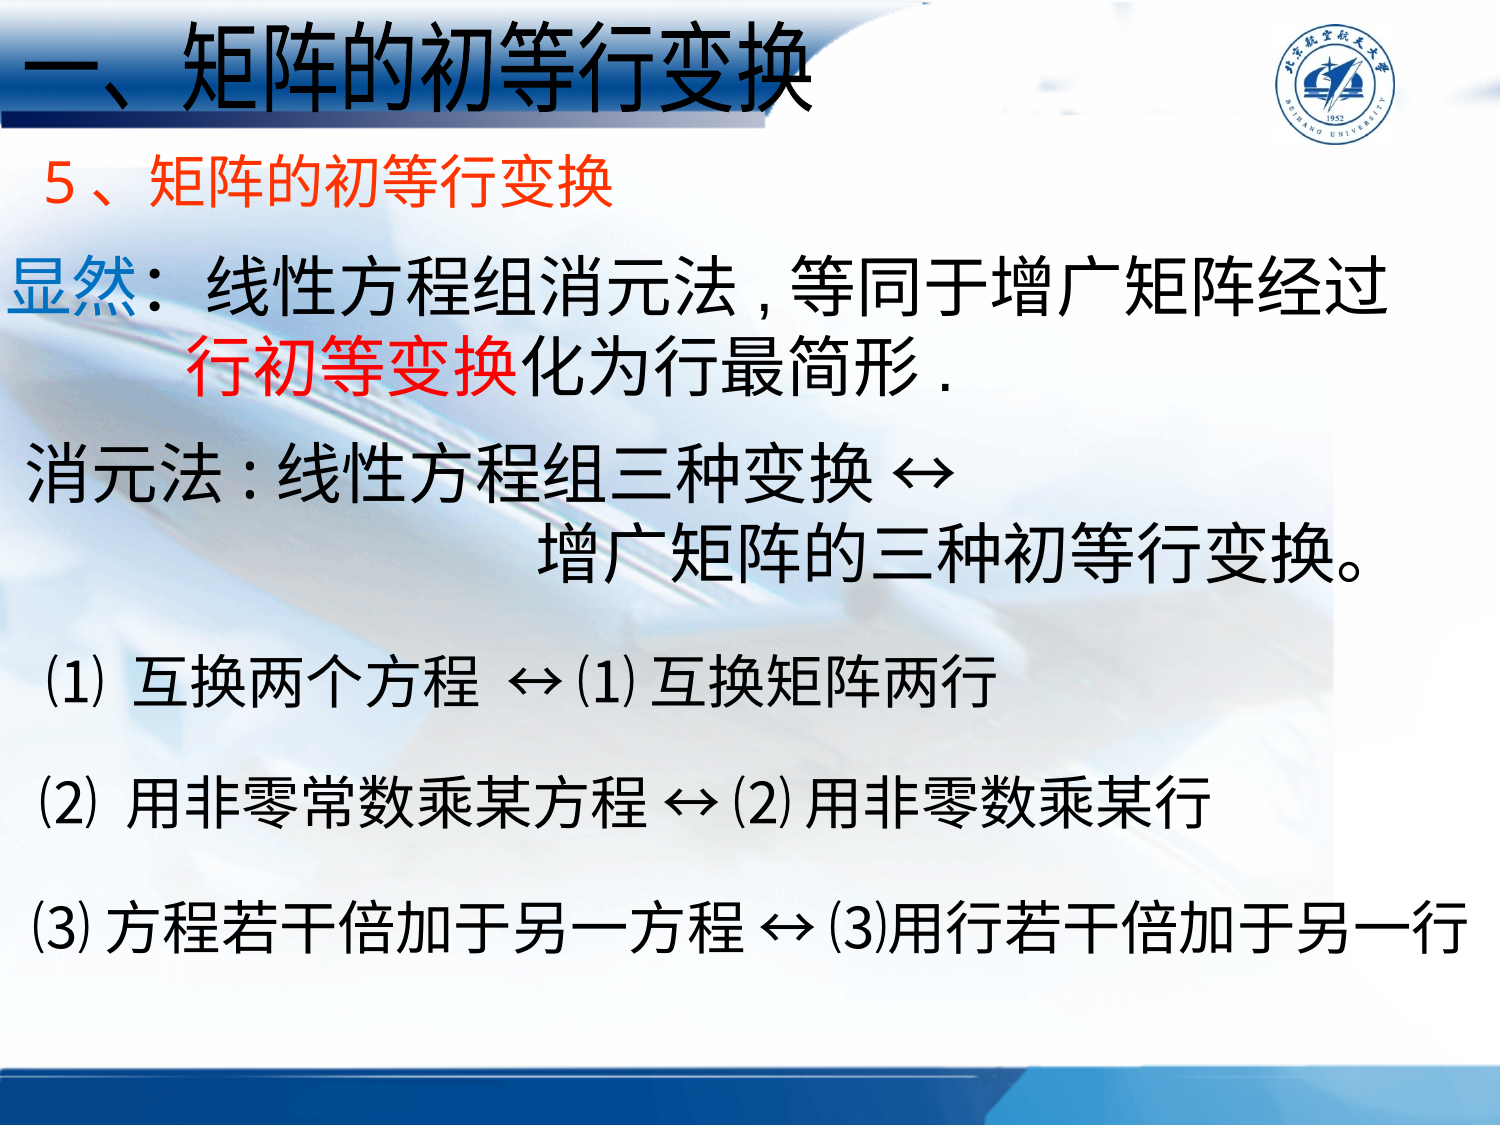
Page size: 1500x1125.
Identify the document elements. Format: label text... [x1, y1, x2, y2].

text_box ⑴ 互换两个方程 ↔ ⑴ 互换矩阵两行 [31, 637, 1014, 723]
text_box 消元法:线性方程组三种变换 ↔ 增广矩阵的三种初等行变换。 [10, 424, 1463, 600]
text_box ⑶方程若干倍加于另一方程 ↔ ⑶用行若干倍加于另一行 [17, 884, 1500, 969]
picture [0, 0, 1500, 1125]
text_box 5、矩阵的初等行变换 [28, 137, 1150, 223]
text_box ⑵ 用非零常数乘某方程 ↔ ⑵ 用非零数乘某行 [24, 759, 1463, 844]
text_box 显然：线性方程组消元法,等同于增广矩阵经过 行初等变换化为行最简形. [0, 237, 1406, 413]
